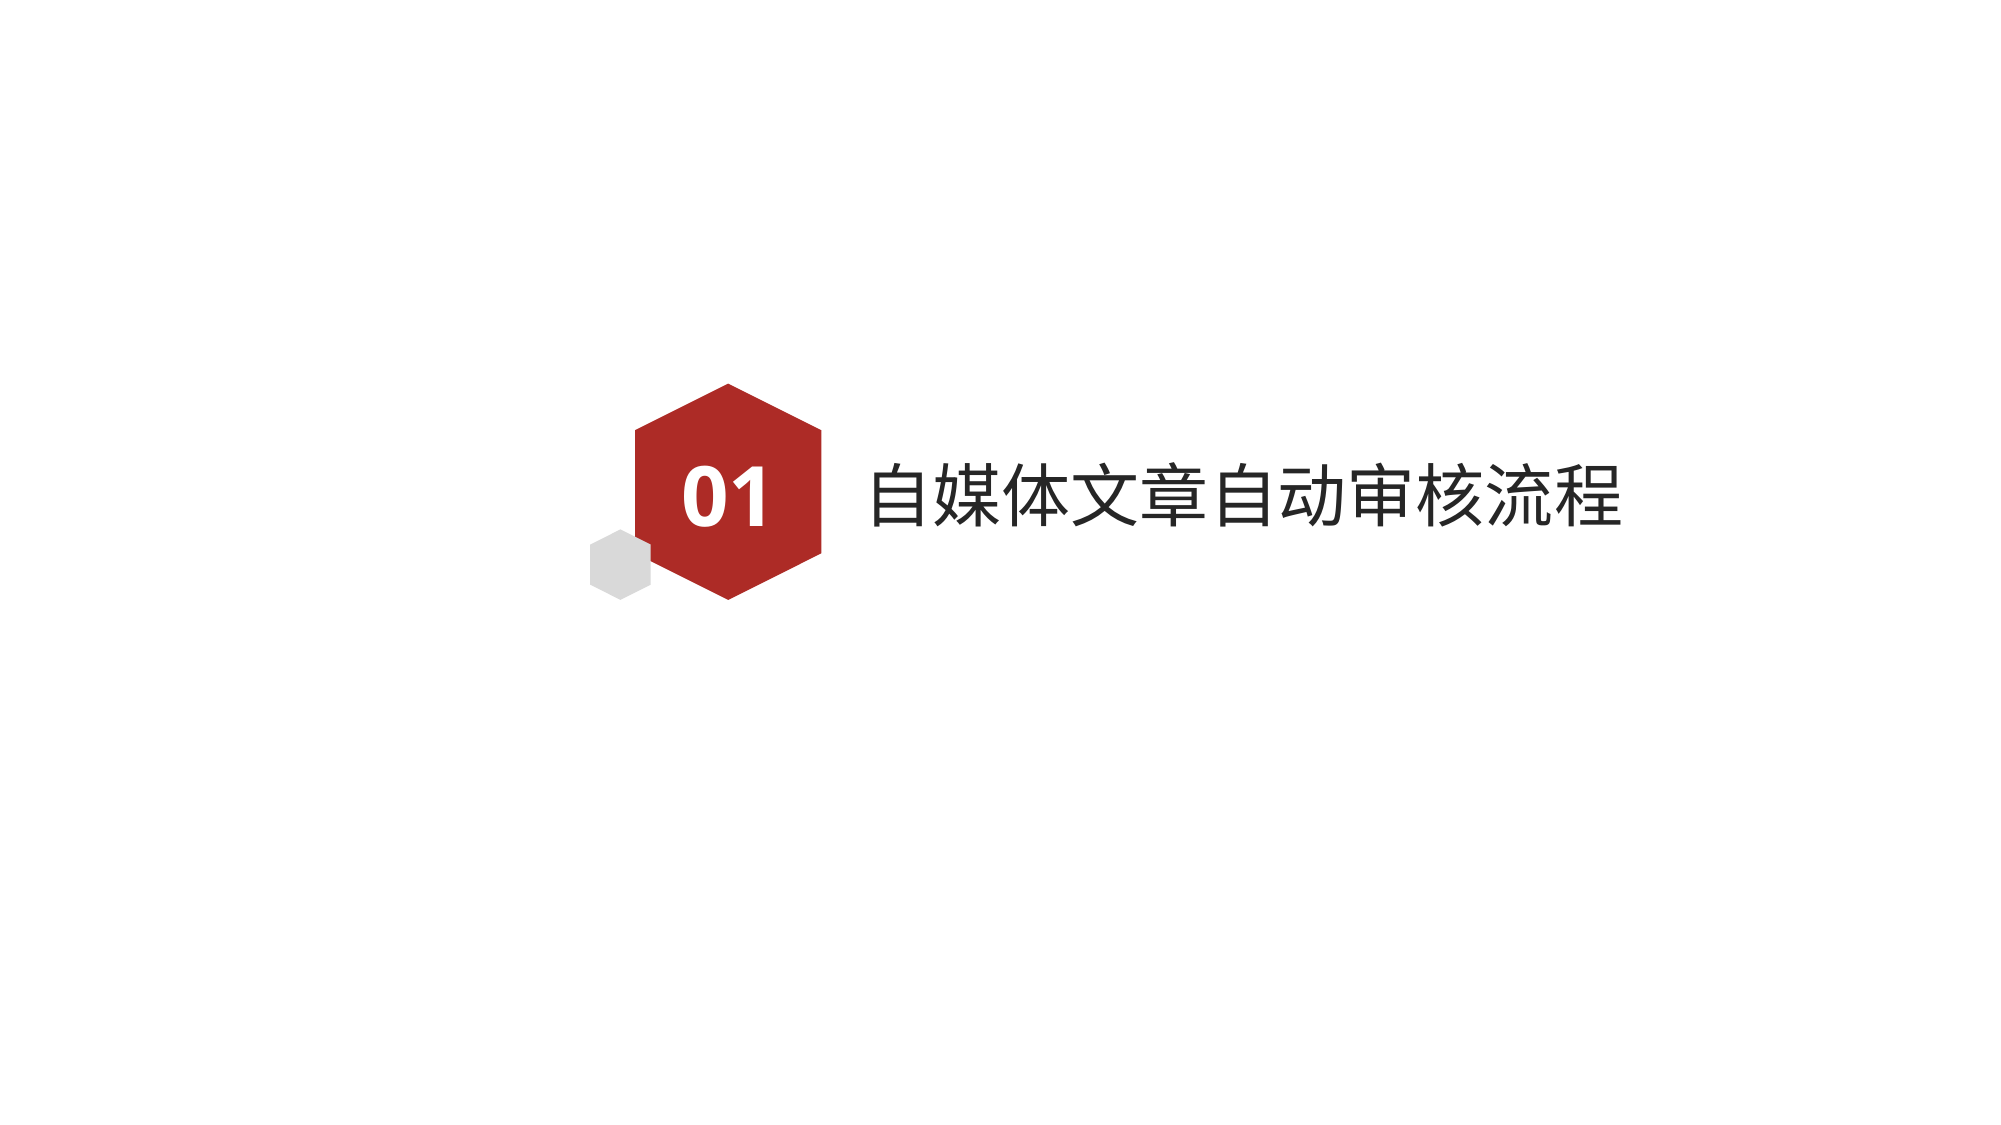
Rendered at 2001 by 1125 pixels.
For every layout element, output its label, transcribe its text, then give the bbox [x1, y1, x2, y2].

list 01 [636, 404, 822, 594]
title 自媒体文章自动审核流程 [849, 454, 1953, 545]
